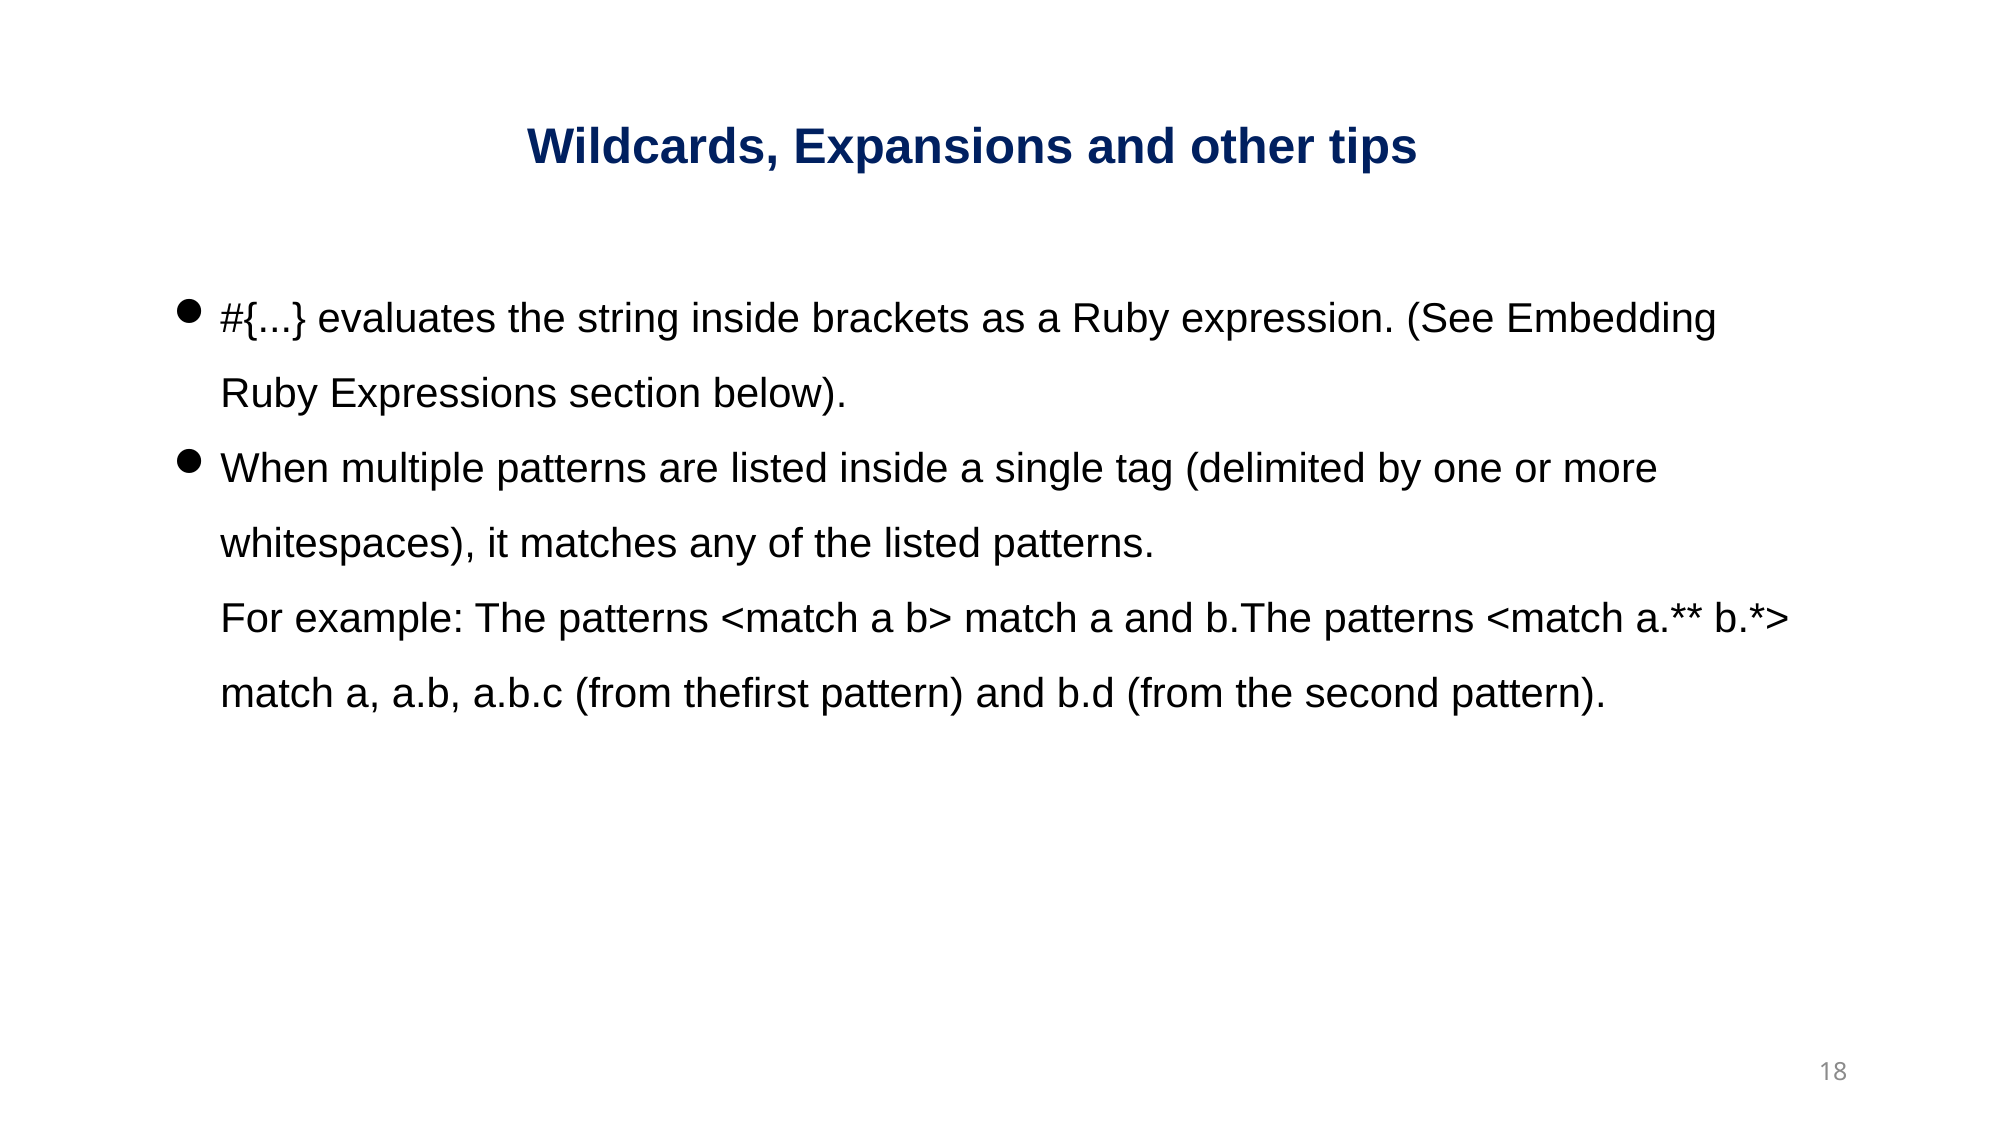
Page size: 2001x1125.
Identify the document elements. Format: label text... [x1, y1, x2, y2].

slide_number 18 [1412, 1042, 1863, 1103]
text_box #{...} evaluates the string inside brackets as a Ruby expression. (See Embedding Ruby Expressions section below). When multiple patterns are listed inside a single tag (delimited by one or more whitespaces), it matches any of the listed patterns. For example: The patterns <match a b> match a and b.The patterns <match a.** b.*> match a, a.b, a.b.c (from thefirst pattern) and b.d (from the second pattern). [158, 258, 1817, 724]
text_box Wildcards, Expansions and other tips [512, 106, 1488, 181]
